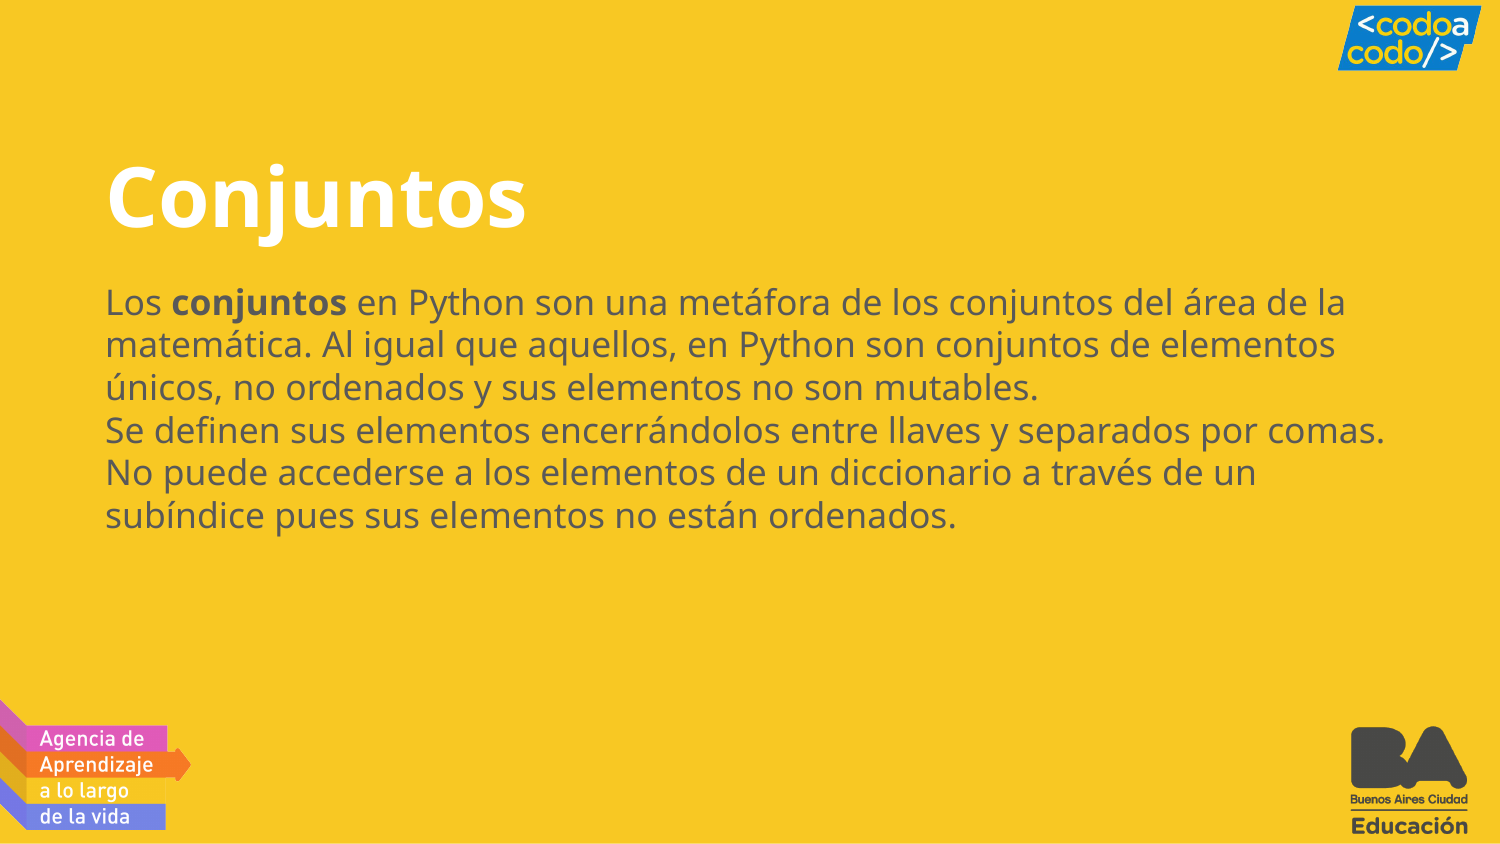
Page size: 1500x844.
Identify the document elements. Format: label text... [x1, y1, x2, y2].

picture [1297, 668, 1500, 844]
subtitle Los conjuntos en Python son una metáfora de los conjuntos del área de la matemática. Al igual que aquellos, en Python son conjuntos de elementos únicos, no ordenados y sus elementos no son mutables. Se definen sus elementos encerrándolos entre llaves y separados por comas. No puede accederse a los elementos de un diccionario a través de un subíndice pues sus elementos no están ordenados. [90, 264, 1410, 713]
picture [0, 699, 191, 830]
title Conjuntos [90, 1, 1410, 259]
picture [1410, 5, 1482, 71]
